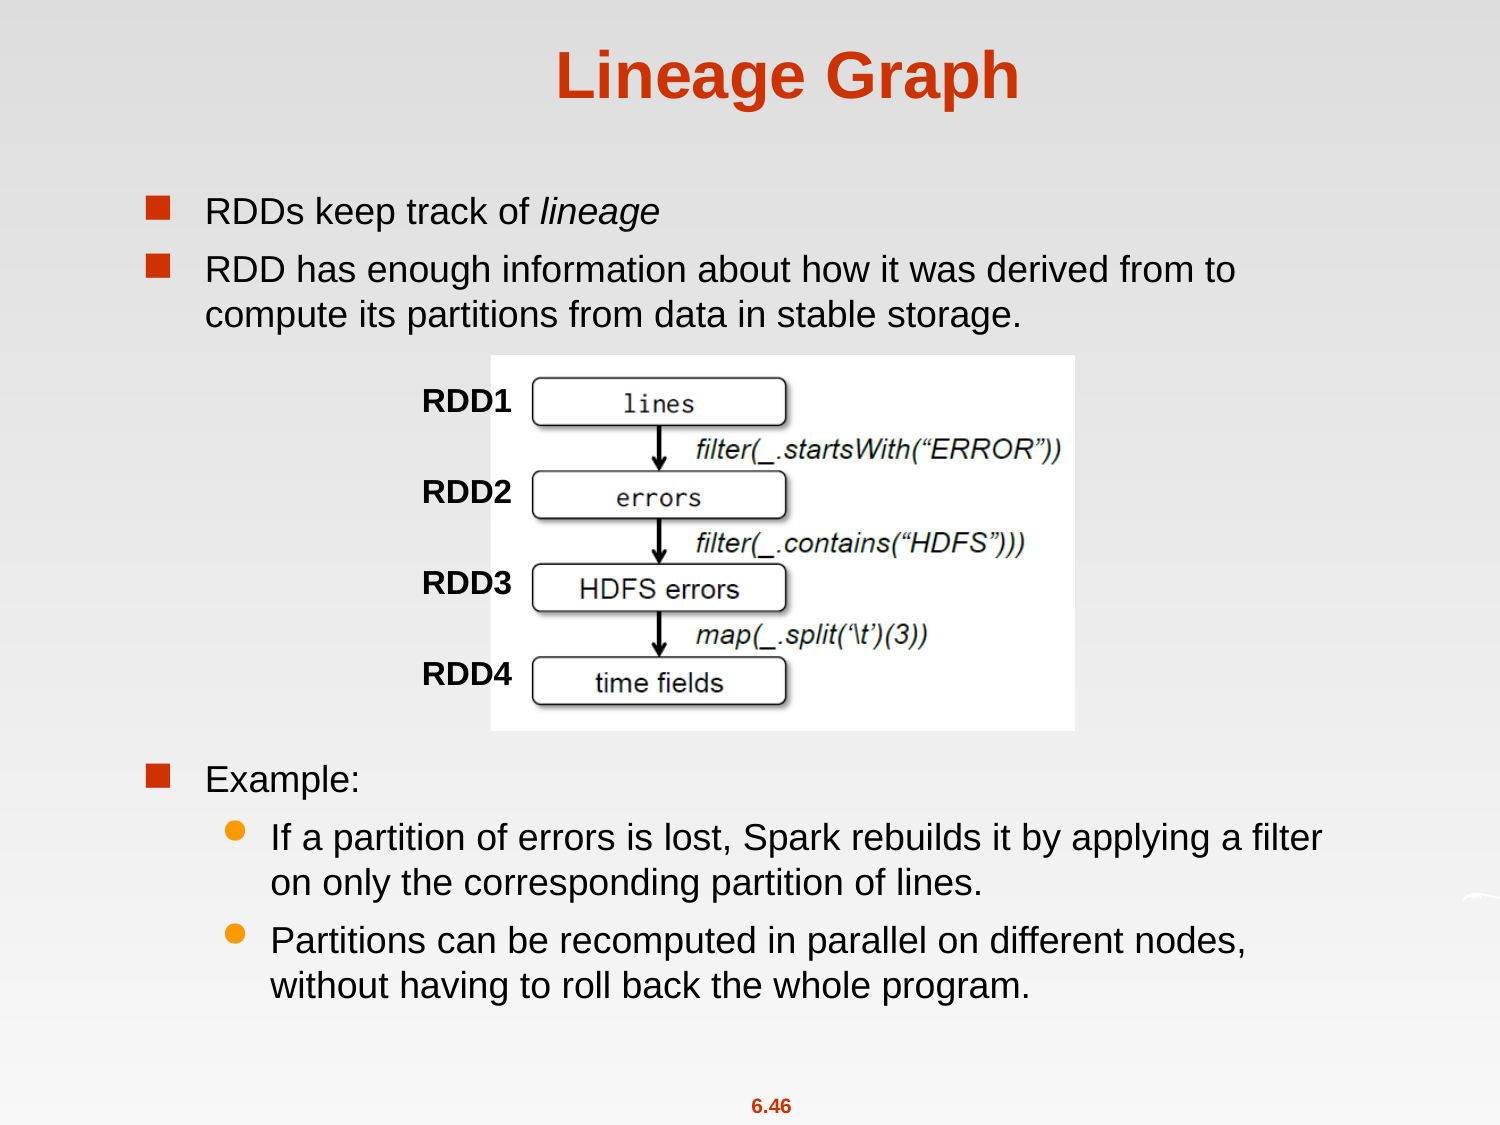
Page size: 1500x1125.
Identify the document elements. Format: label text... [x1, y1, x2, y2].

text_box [407, 354, 1076, 731]
title Lineage Graph [126, 19, 1451, 120]
list RDDs keep track of lineage RDD has enough information about how it was derived from to compute its partitions from data in stable storage. Example: If a partition of errors is lost, Spark rebuilds it by applying a filter on only the corresponding partition of lines. Partitions can be recomputed in parallel on different nodes, without having to roll back the whole program. [133, 179, 1391, 984]
